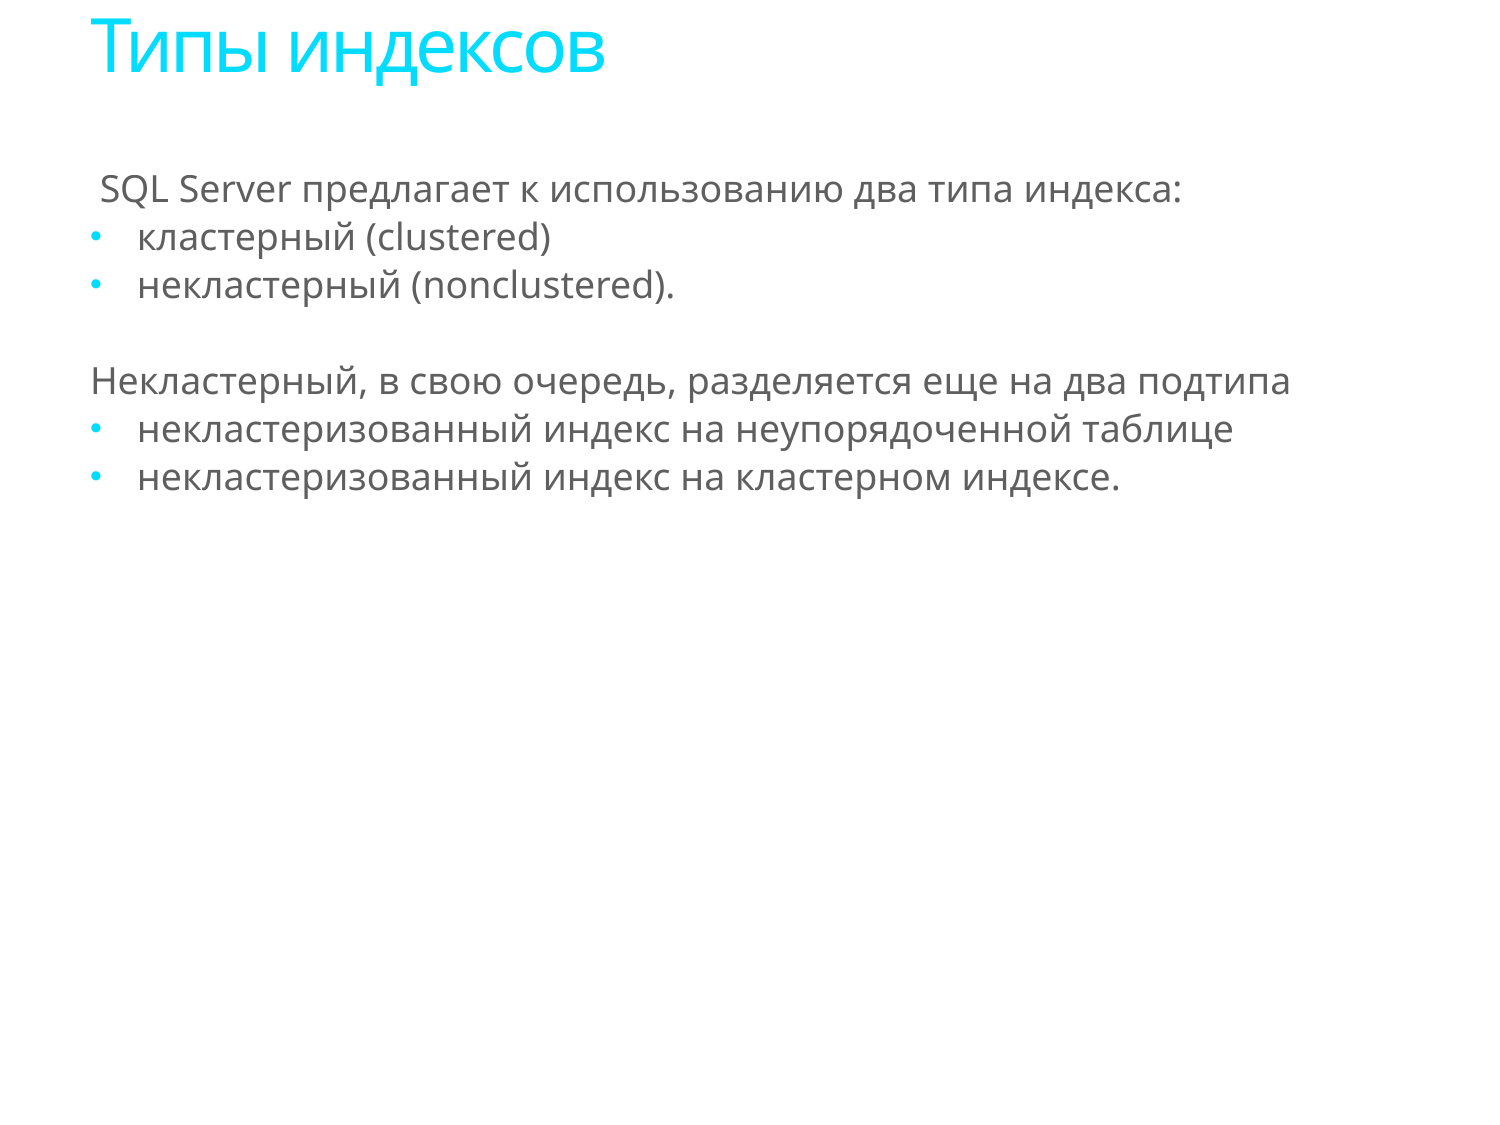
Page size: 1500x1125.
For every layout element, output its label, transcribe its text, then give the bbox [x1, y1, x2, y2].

title Типы индексов [75, 0, 1351, 122]
list SQL Server предлагает к использованию два типа индекса: кластерный (clustered) некластерный (nonclustered). Некластерный, в свою очередь, разделяется еще на два подтипа некластеризованный индекс на неупорядоченной таблице некластеризованный индекс на кластерном индексе. [75, 162, 1347, 883]
